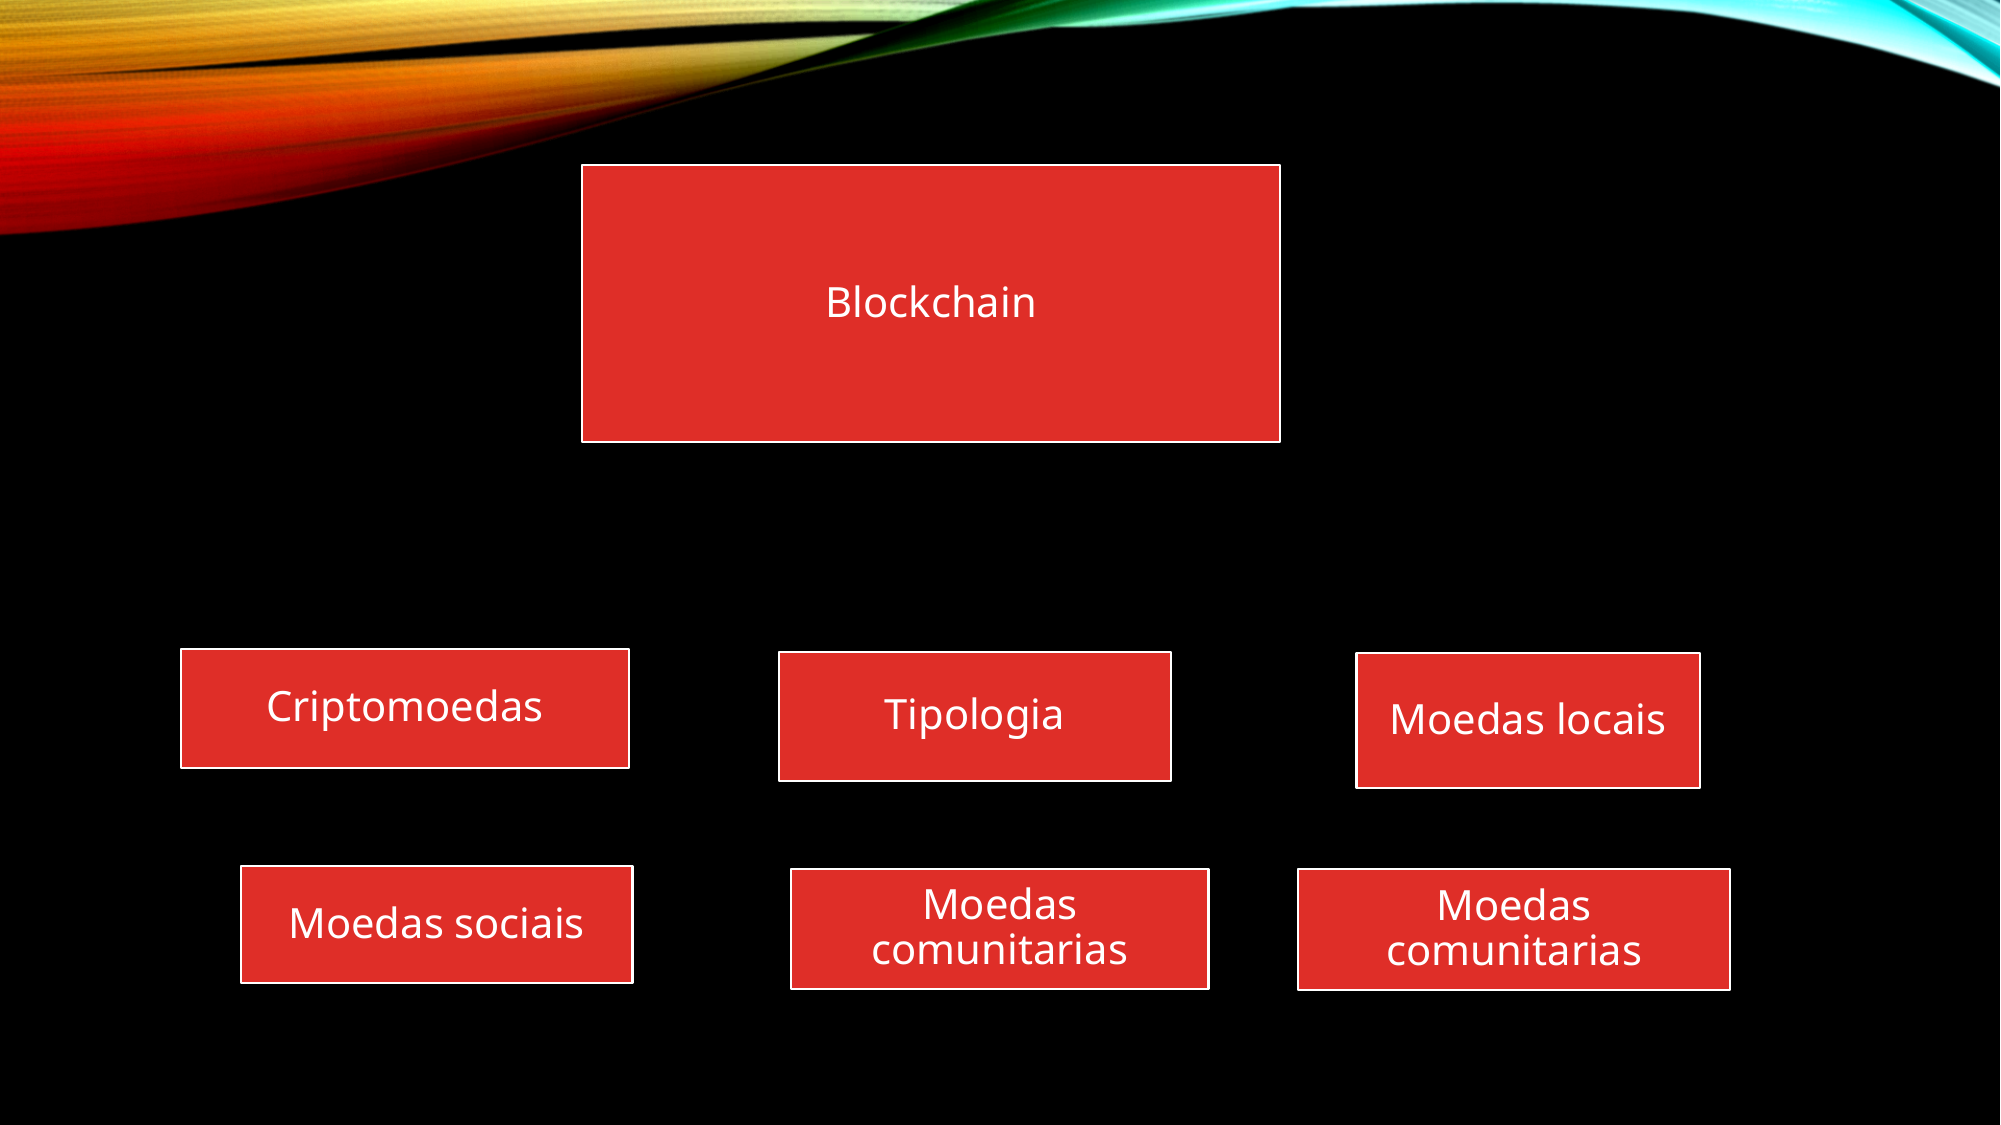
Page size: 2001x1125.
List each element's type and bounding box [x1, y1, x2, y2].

picture [0, 0, 2000, 237]
list [180, 76, 1783, 1026]
